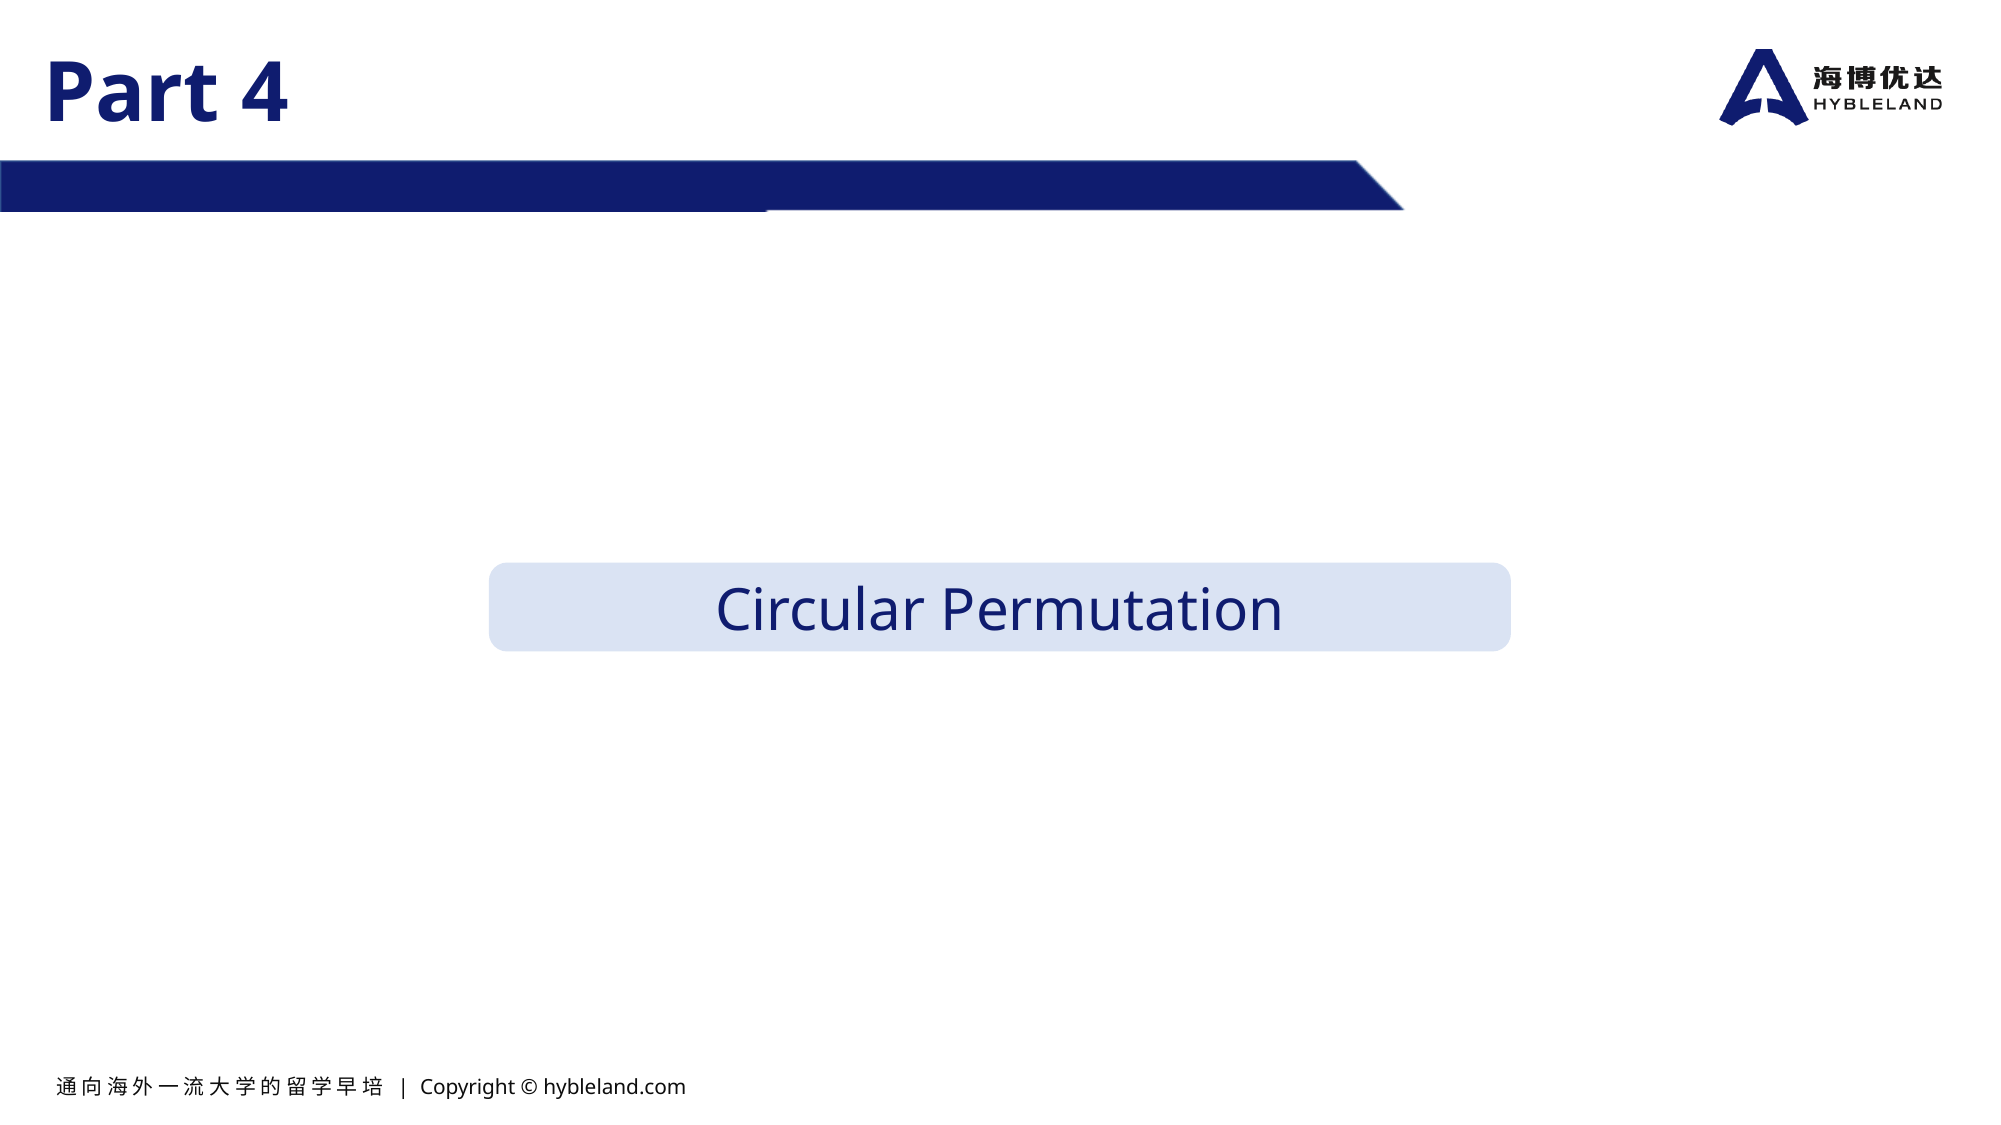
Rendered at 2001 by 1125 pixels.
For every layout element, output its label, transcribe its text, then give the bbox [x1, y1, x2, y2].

picture [1719, 49, 1942, 126]
text_box Part 4 [28, 30, 766, 146]
text_box Circular Permutation [487, 561, 1513, 653]
picture [0, 159, 1413, 212]
